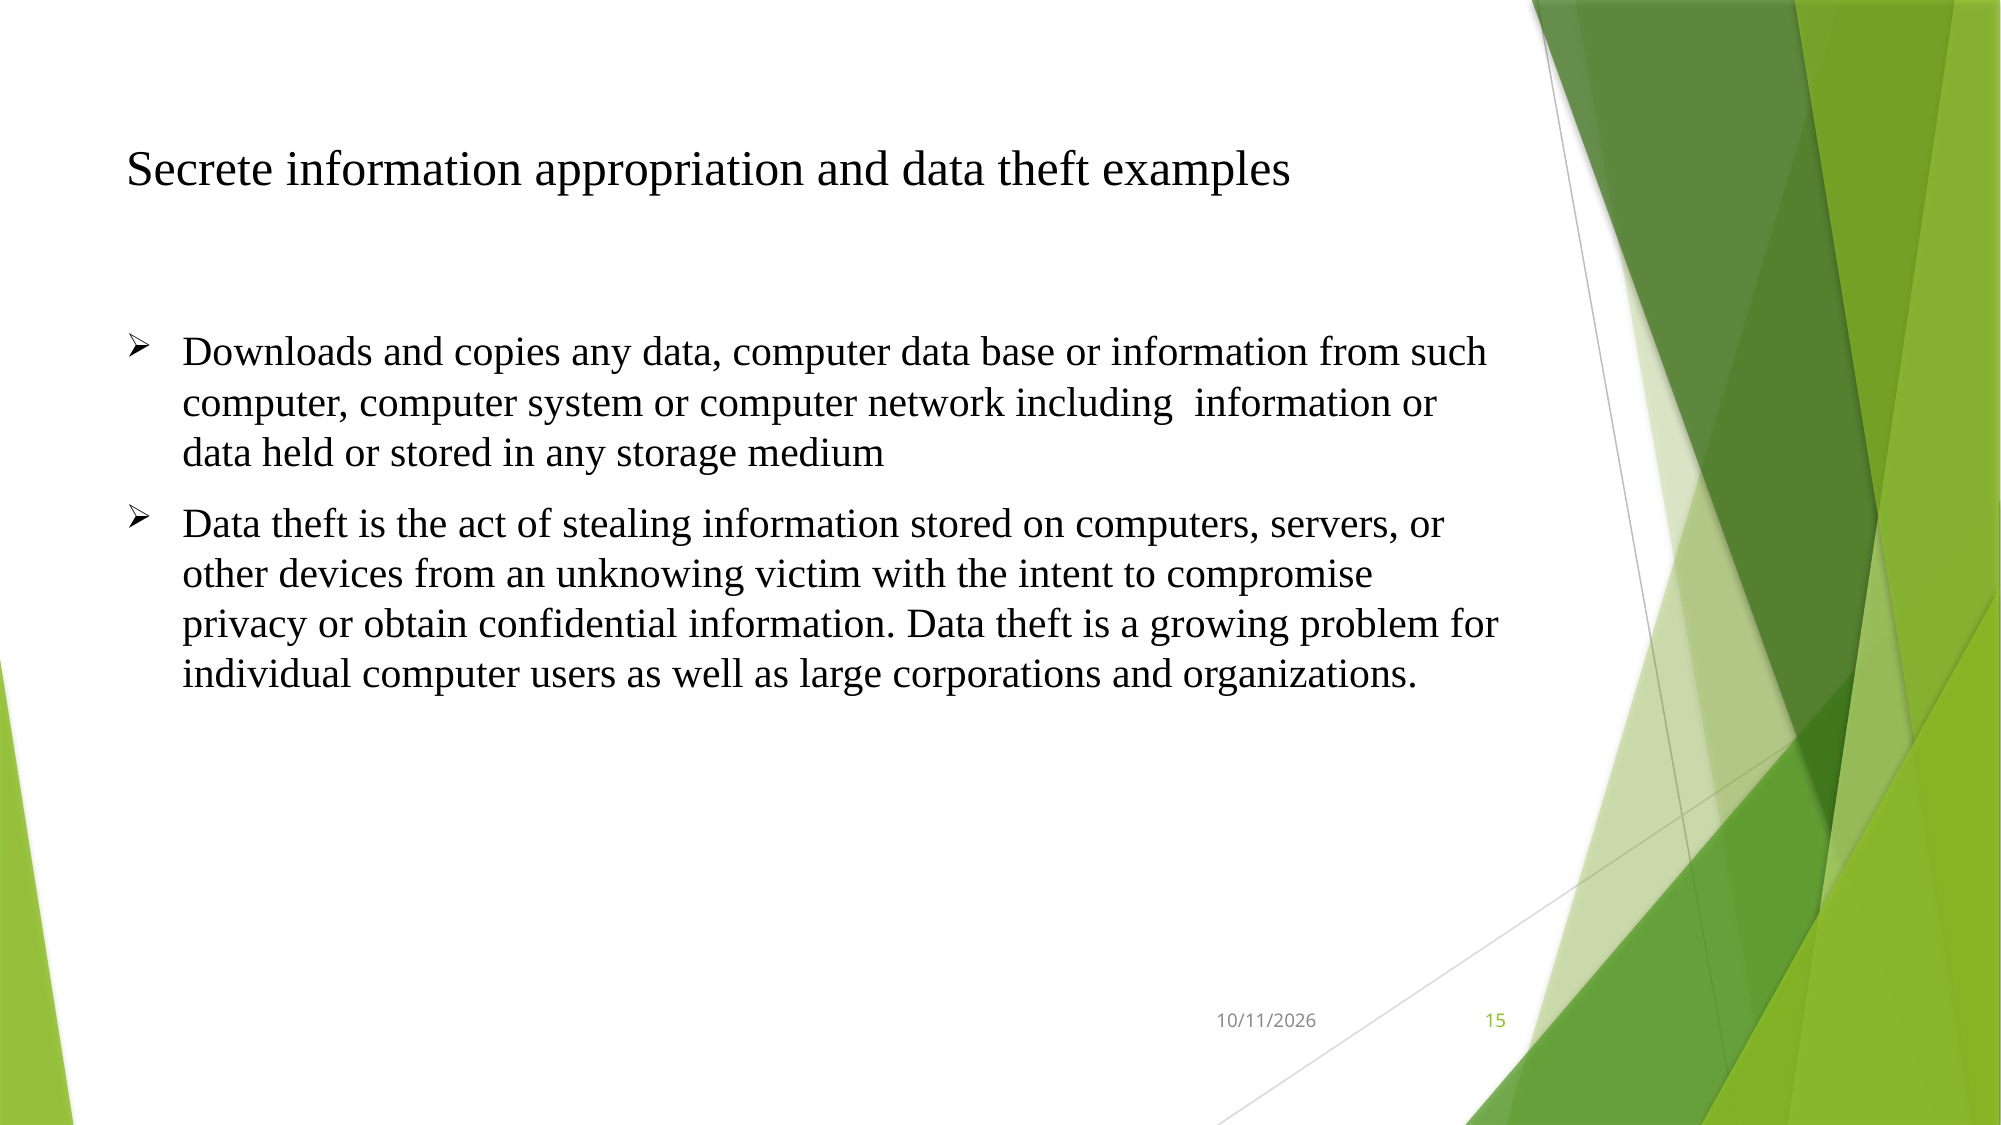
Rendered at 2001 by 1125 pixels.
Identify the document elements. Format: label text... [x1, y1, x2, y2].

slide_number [1181, 991, 1332, 1051]
list Downloads and copies any data, computer data base or information from such computer, computer system or computer network including information or data held or stored in any storage medium Data theft is the act of stealing information stored on computers, servers, or other devices from an unknowing victim with the intent to compromise privacy or obtain confidential information. Data theft is a growing problem for individual computer users as well as large corporations and organizations. [111, 316, 1522, 954]
slide_number 15 [1409, 991, 1522, 1051]
title Secrete information appropriation and data theft examples [111, 127, 1522, 276]
